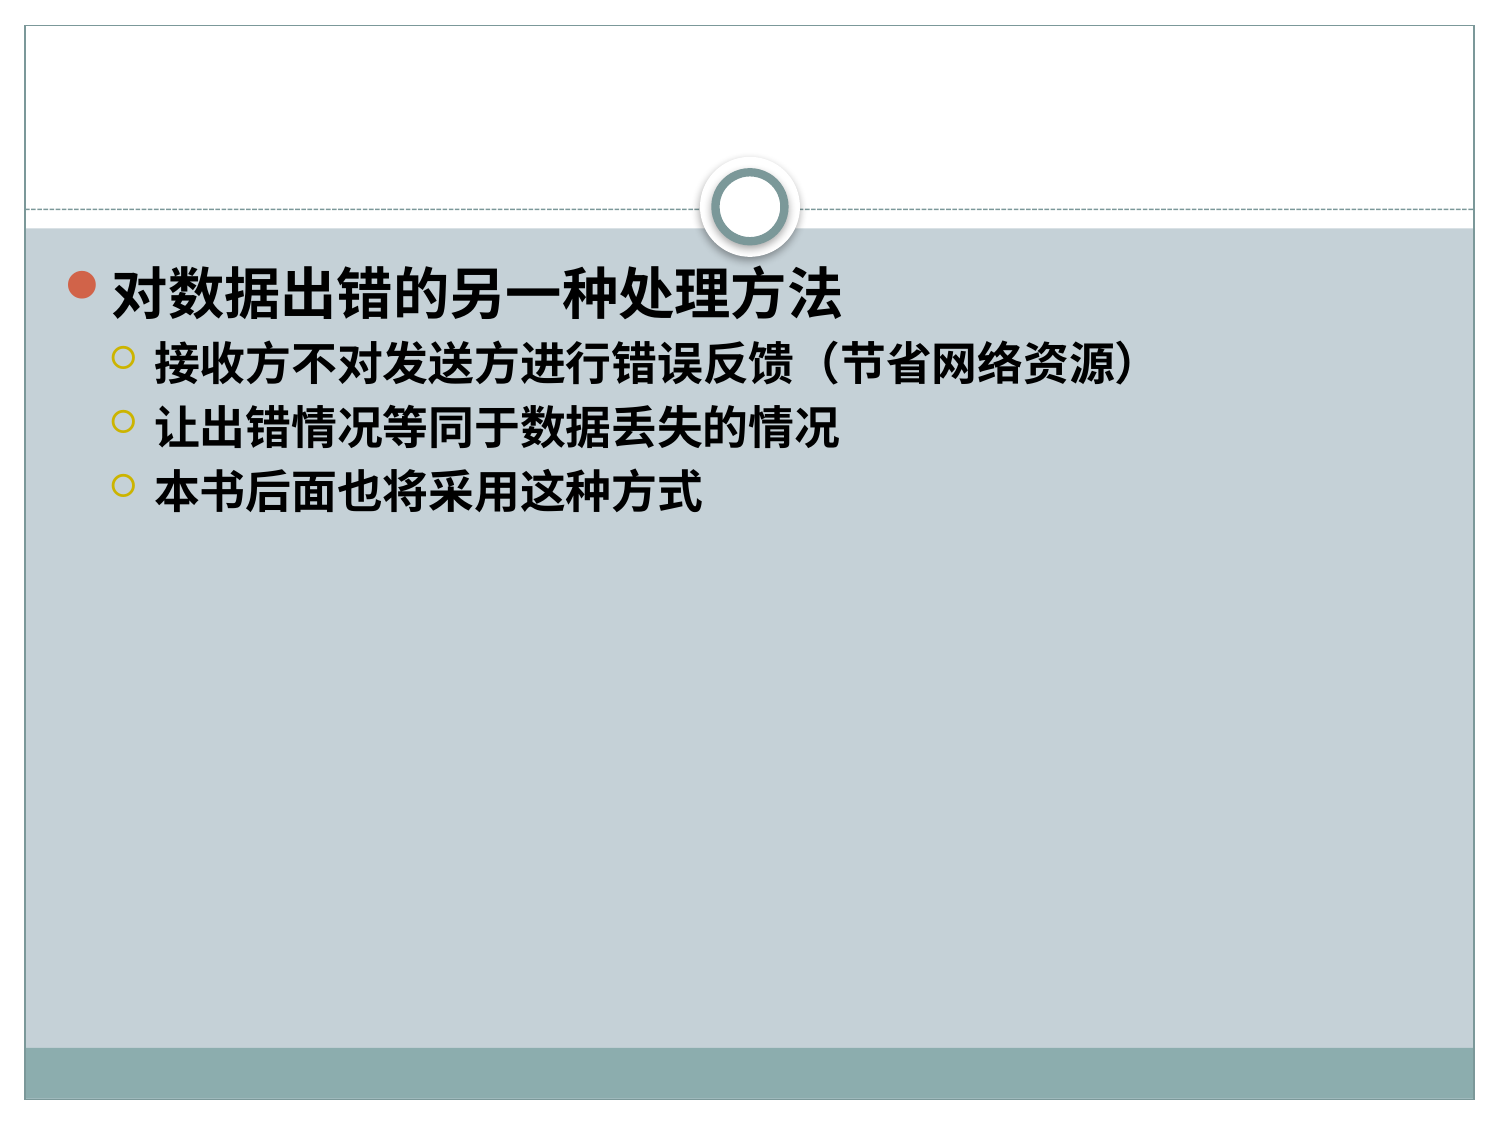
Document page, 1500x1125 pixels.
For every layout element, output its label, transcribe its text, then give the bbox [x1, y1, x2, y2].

list 对数据出错的另一种处理方法 接收方不对发送方进行错误反馈（节省网络资源） 让出错情况等同于数据丢失的情况 本书后面也将采用这种方式 [49, 250, 1445, 1001]
